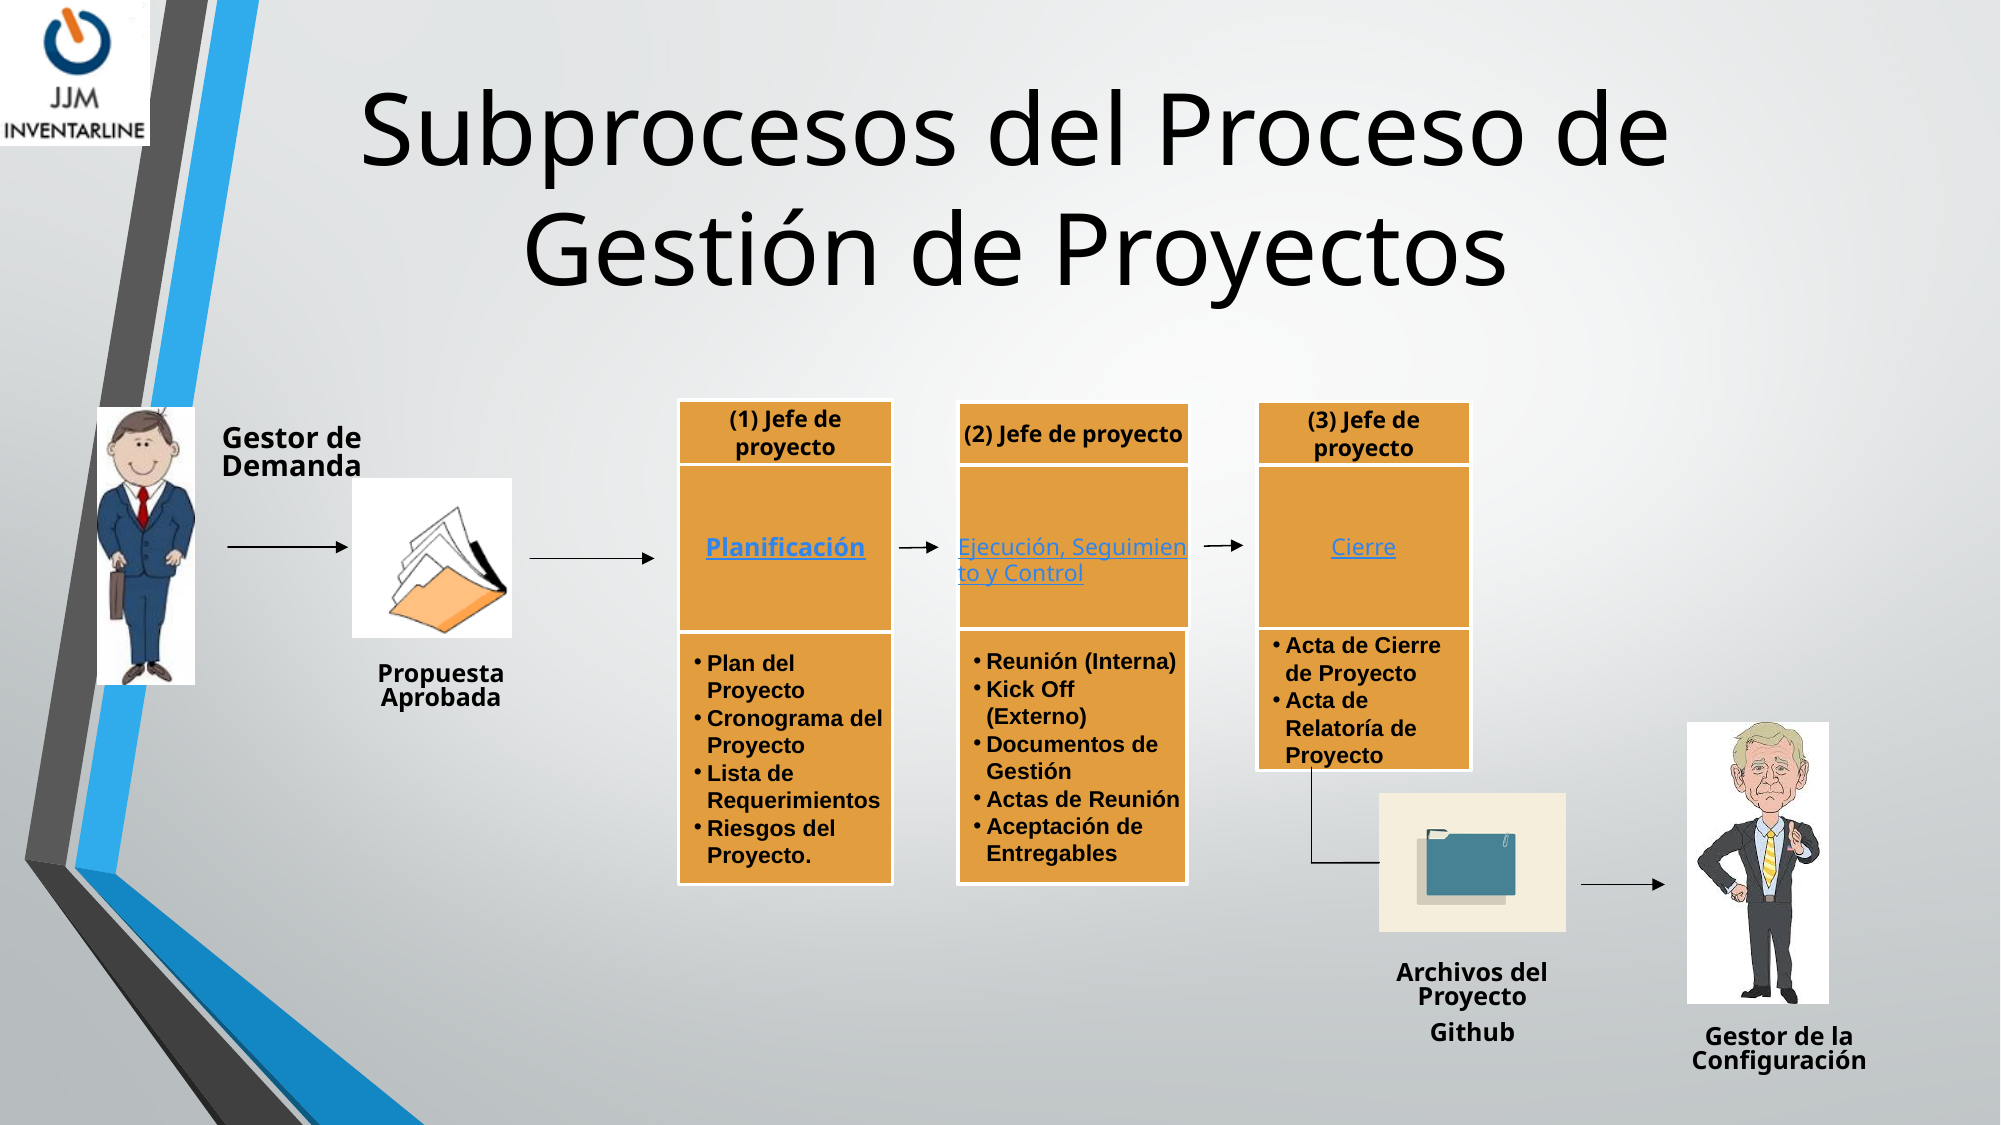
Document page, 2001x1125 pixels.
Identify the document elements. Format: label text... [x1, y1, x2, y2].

text_box Gestor de Demanda [195, 418, 429, 490]
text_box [957, 401, 1190, 885]
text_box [678, 399, 893, 885]
picture [1687, 722, 1829, 1004]
picture [1378, 793, 1566, 932]
text_box Gestor de la Configuración [1642, 1018, 1917, 1082]
picture [351, 478, 512, 639]
text_box Archivos del Proyecto Github [1363, 955, 1581, 1055]
title Subprocesos del Proceso de Gestión de Proyectos [194, 41, 1838, 330]
picture [97, 407, 195, 685]
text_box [1256, 401, 1471, 771]
picture [0, 0, 151, 146]
text_box Propuesta Aprobada [352, 656, 531, 719]
